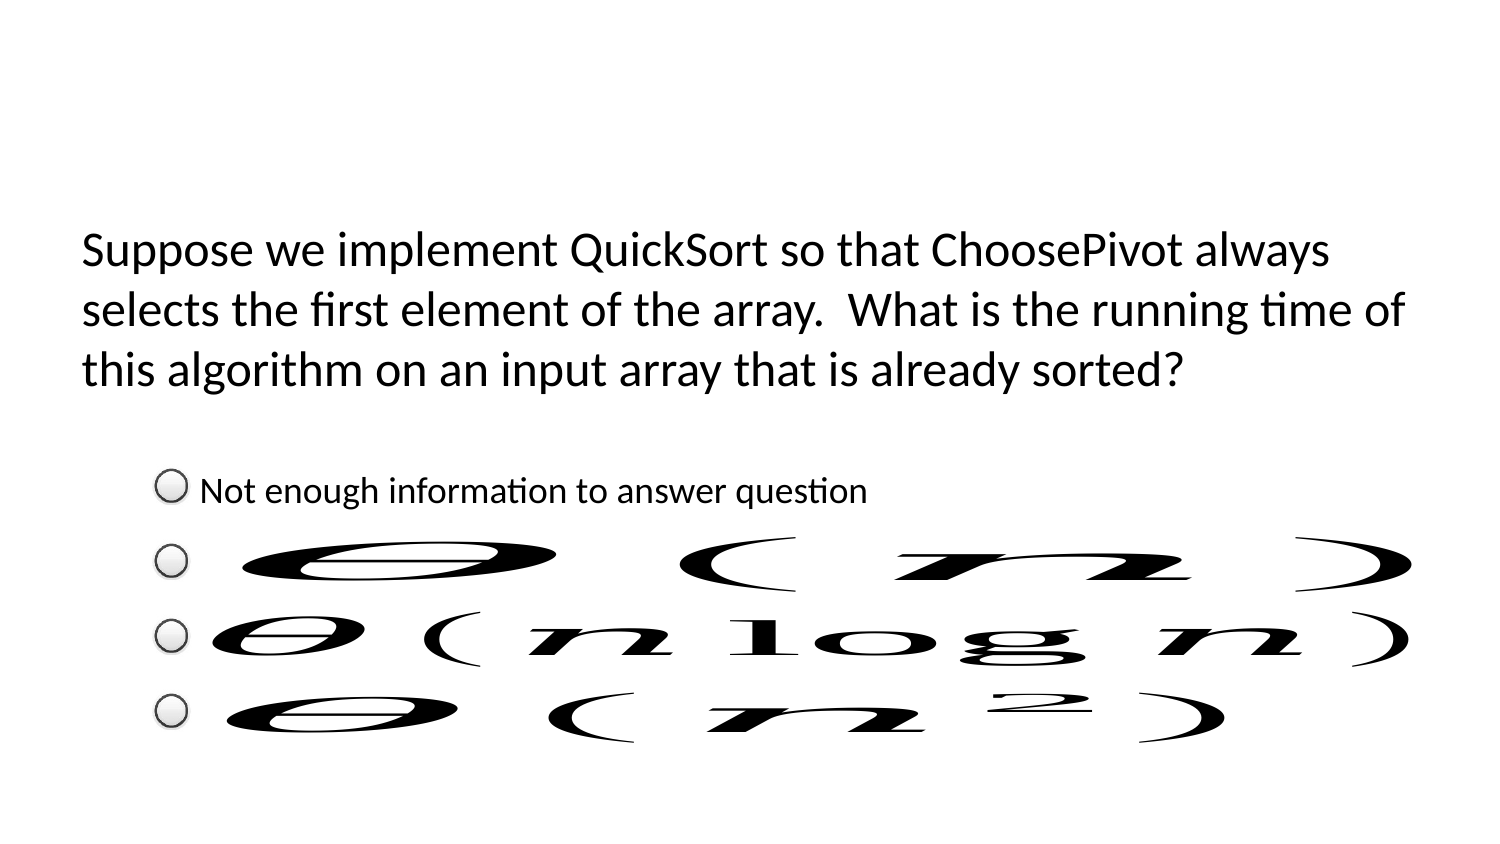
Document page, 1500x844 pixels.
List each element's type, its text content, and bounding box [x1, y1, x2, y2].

picture [150, 539, 192, 582]
text_box Suppose we implement QuickSort so that ChoosePivot always selects the first element of the array. What is the running time of this algorithm on an input array that is already sorted? [66, 209, 1439, 404]
picture [150, 614, 192, 657]
picture [150, 464, 184, 507]
text_box Not enough information to answer question [184, 458, 1260, 519]
picture [150, 689, 192, 732]
